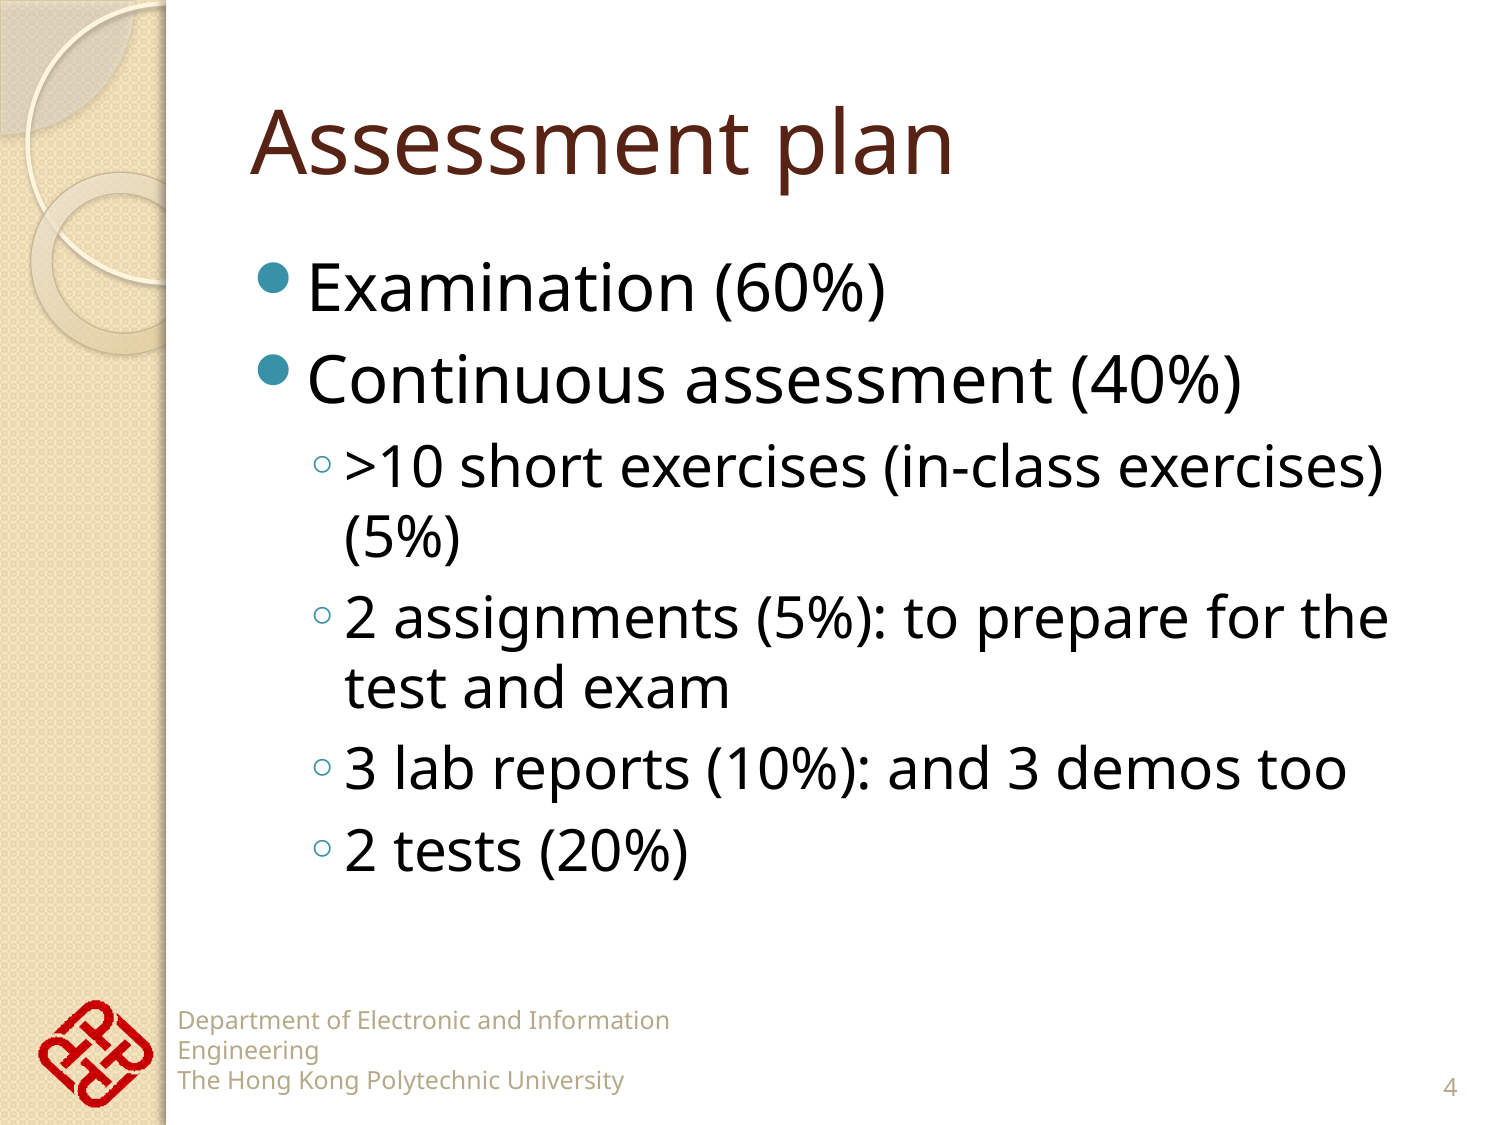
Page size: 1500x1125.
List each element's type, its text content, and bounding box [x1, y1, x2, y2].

list Examination (60%) Continuous assessment (40%) >10 short exercises (in-class exercises) (5%) 2 assignments (5%): to prepare for the test and exam 3 lab reports (10%): and 3 demos too 2 tests (20%) [225, 237, 1466, 1025]
slide_number 4 [1413, 1034, 1488, 1113]
title Assessment plan [235, 45, 1466, 233]
picture [37, 999, 155, 1109]
